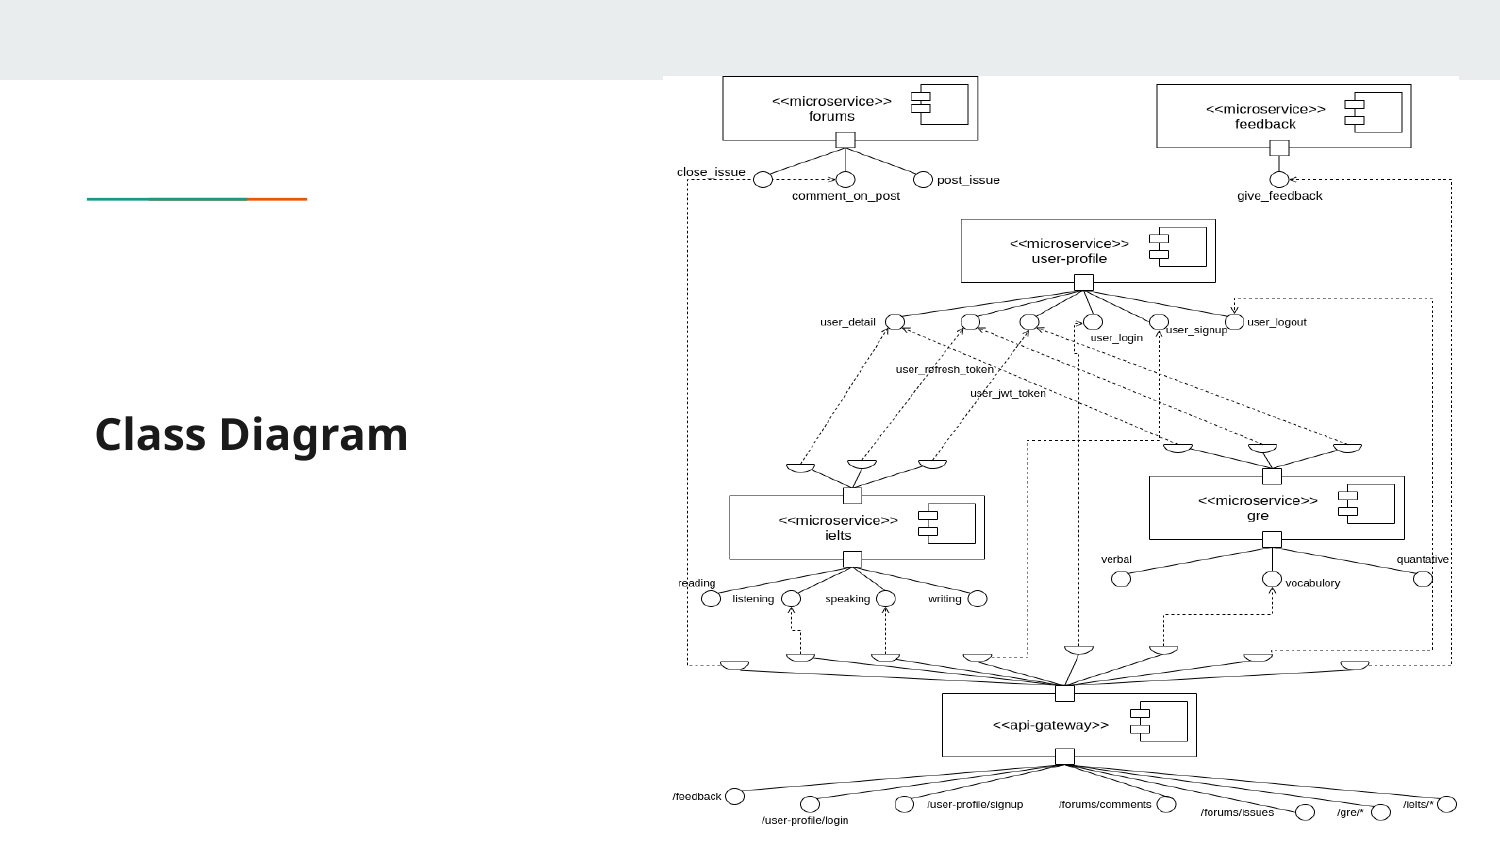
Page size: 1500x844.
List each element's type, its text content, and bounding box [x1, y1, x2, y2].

title Class Diagram [78, 390, 427, 528]
picture [663, 76, 1460, 829]
